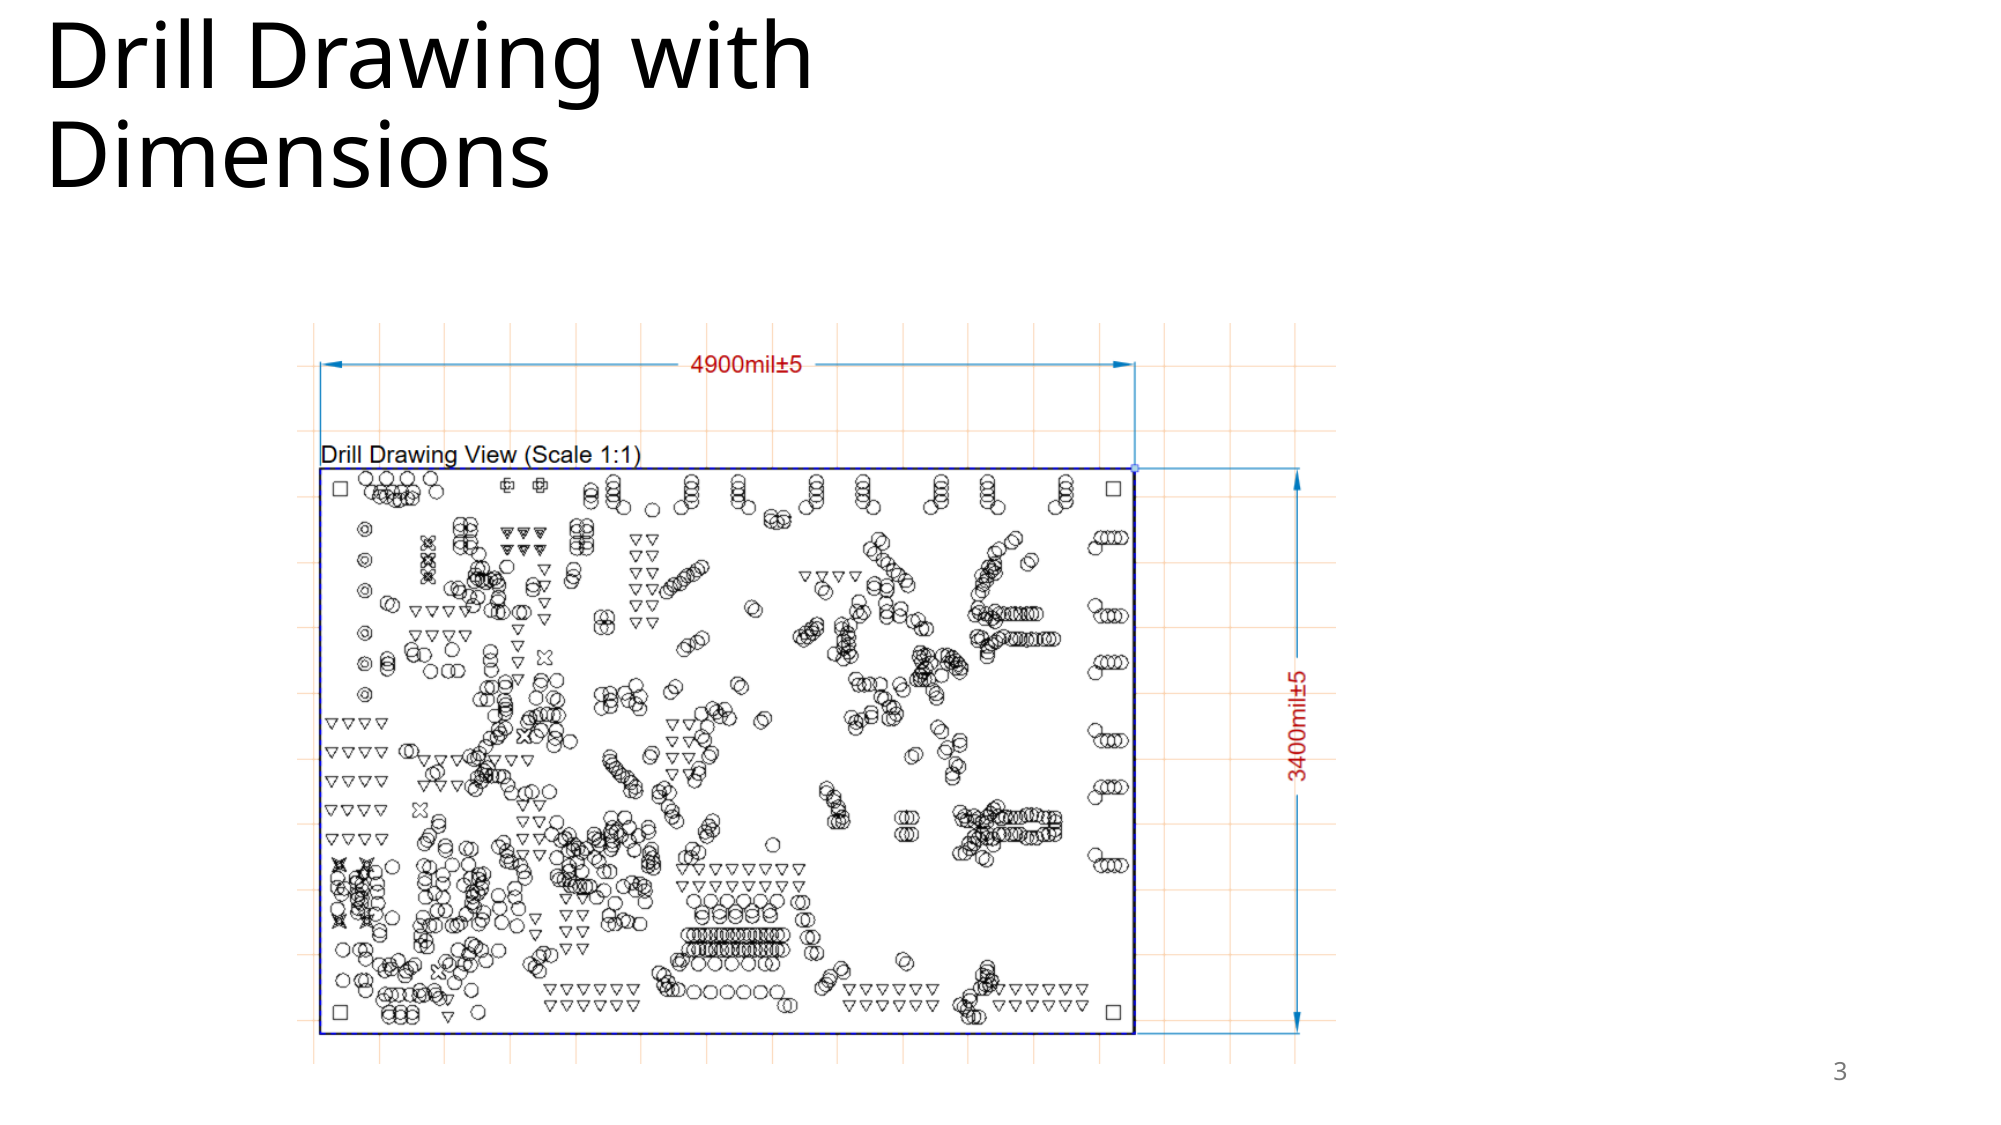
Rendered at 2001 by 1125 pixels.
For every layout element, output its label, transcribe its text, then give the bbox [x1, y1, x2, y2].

picture [296, 322, 1336, 1064]
title Drill Drawing with Dimensions [29, 0, 1284, 218]
slide_number 3 [1412, 1042, 1863, 1103]
